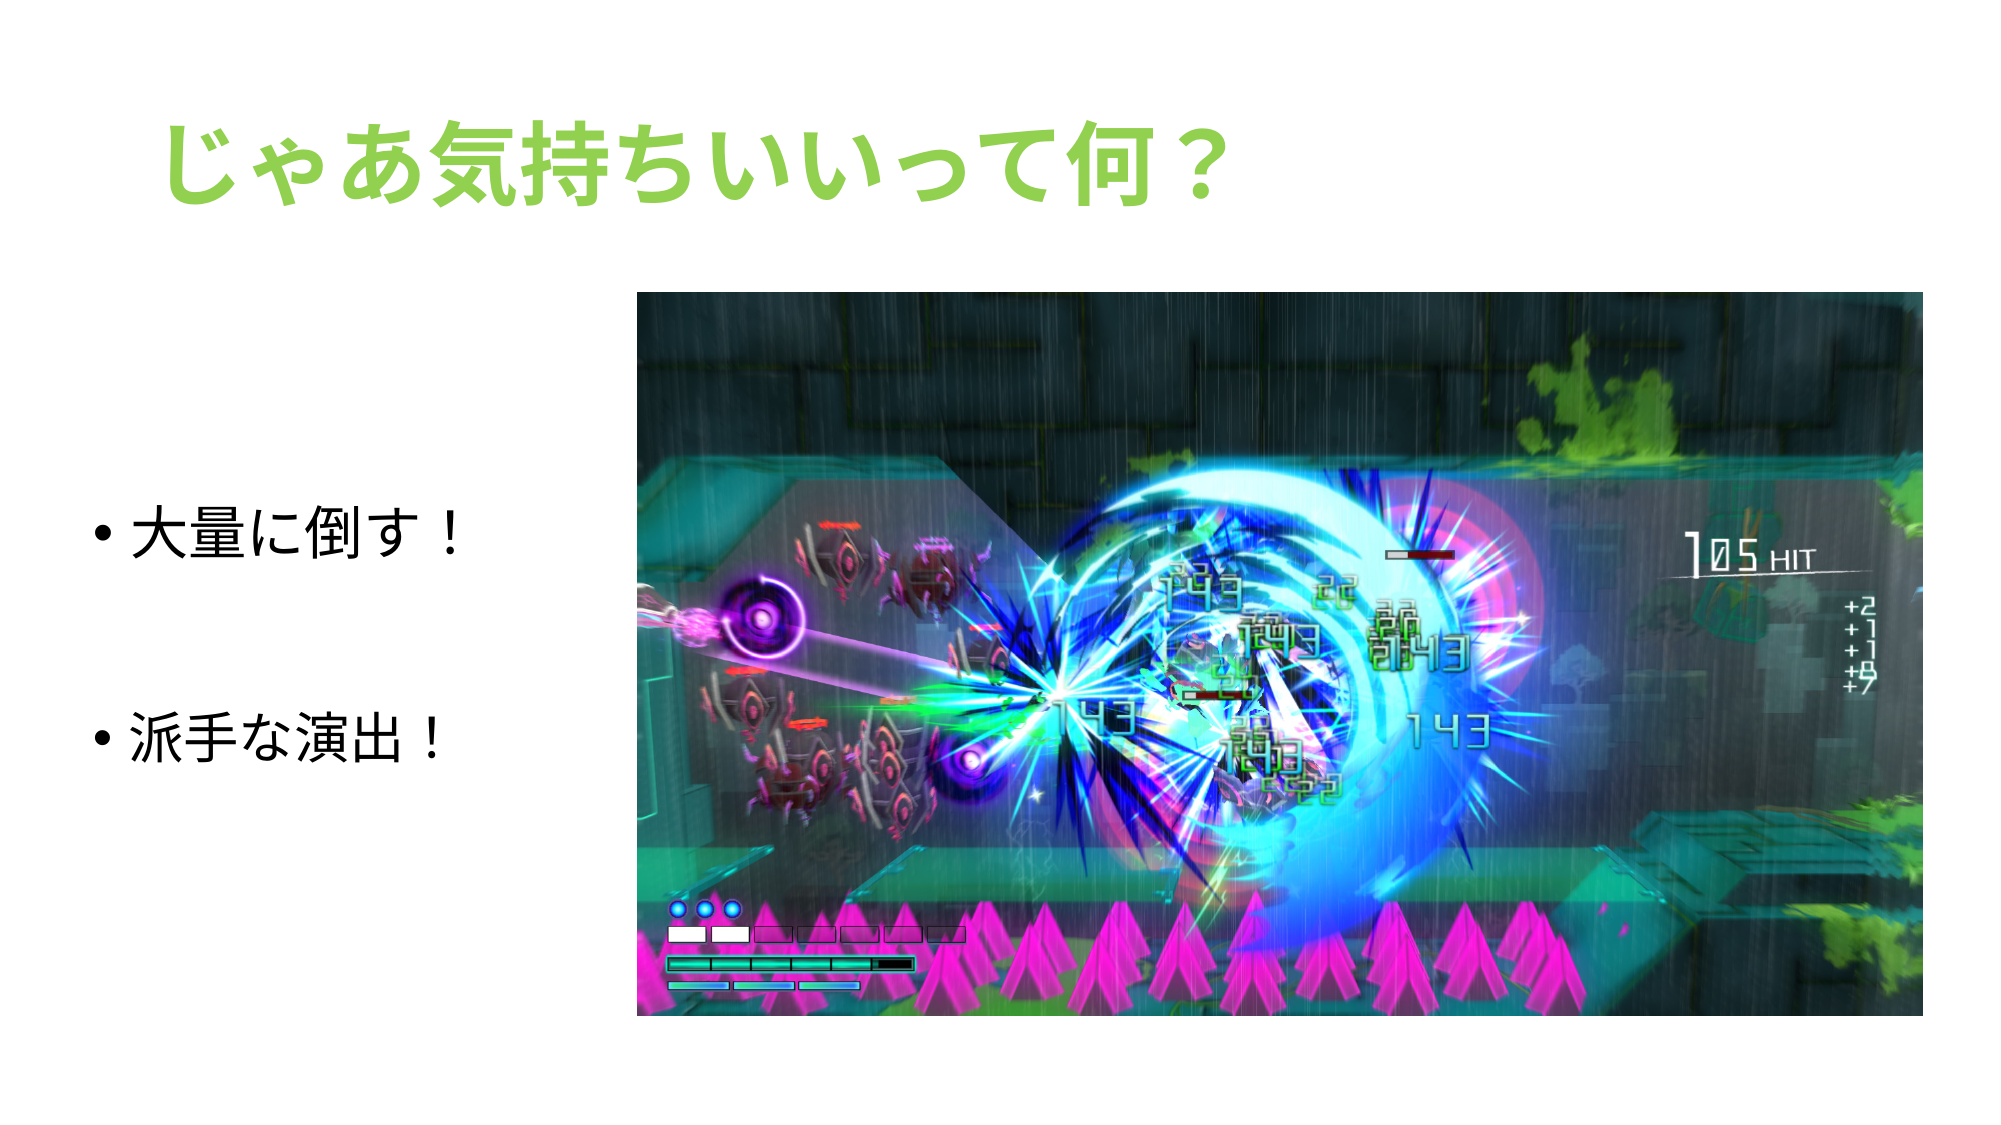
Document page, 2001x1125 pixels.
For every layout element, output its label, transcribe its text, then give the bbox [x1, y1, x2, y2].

title じゃあ気持ちいいって何？ [137, 59, 1863, 278]
list 派手な演出！ [77, 703, 500, 778]
picture [637, 292, 1923, 1016]
text_box 大量に倒す！ [77, 496, 500, 572]
